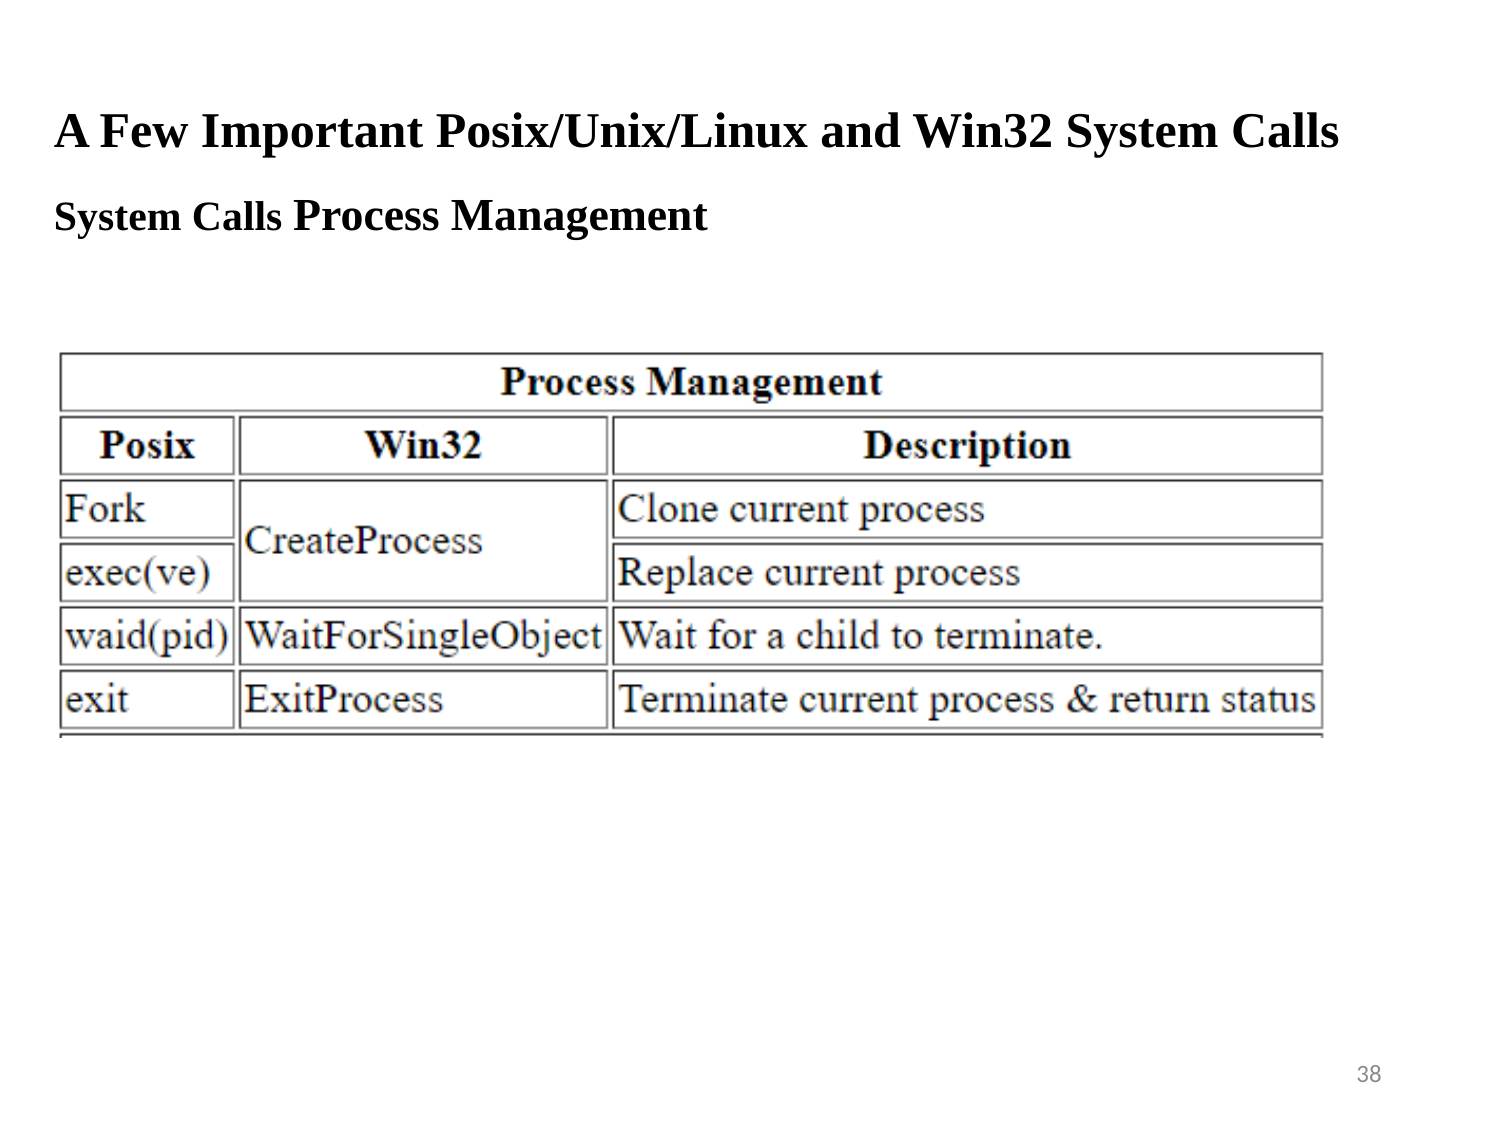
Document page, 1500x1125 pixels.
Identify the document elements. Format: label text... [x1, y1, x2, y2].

picture [56, 351, 1328, 738]
text_box A Few Important Posix/Unix/Linux and Win32 System Calls System Calls Process Management [39, 60, 1470, 330]
slide_number 38 [1059, 1042, 1397, 1103]
